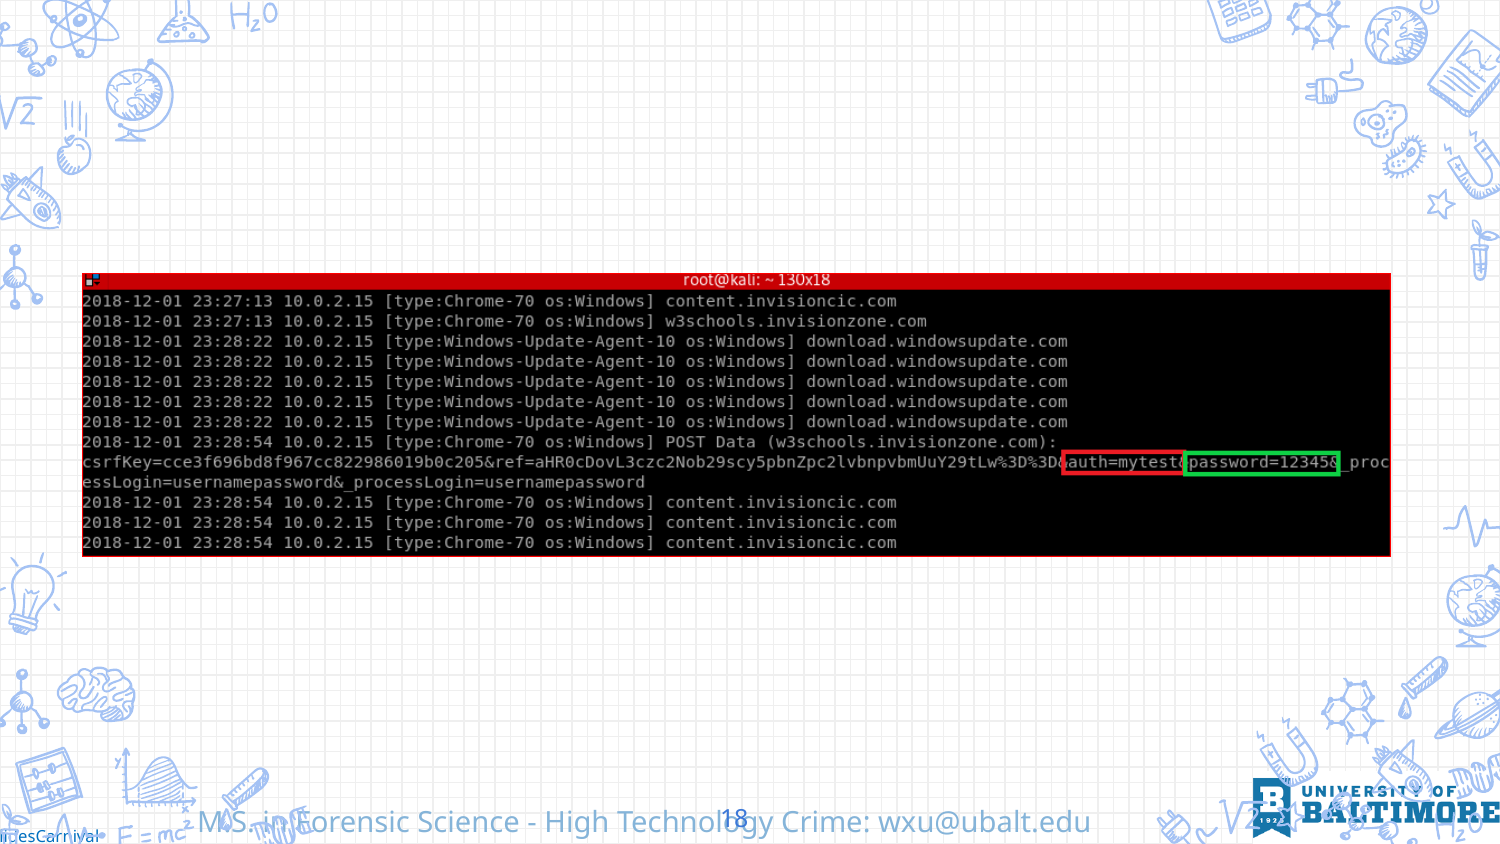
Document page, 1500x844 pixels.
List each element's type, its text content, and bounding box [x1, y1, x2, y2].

picture [1354, 819, 1361, 827]
picture [1375, 780, 1390, 791]
picture [1388, 823, 1396, 835]
picture [82, 272, 1391, 558]
picture [1481, 771, 1489, 788]
slide_number 18 [705, 796, 795, 844]
picture [1408, 786, 1417, 792]
picture [1381, 771, 1421, 792]
picture [1342, 796, 1349, 806]
picture [1405, 773, 1430, 800]
picture [1479, 779, 1483, 790]
picture [1471, 771, 1479, 786]
picture [1283, 771, 1308, 783]
picture [1253, 771, 1500, 844]
